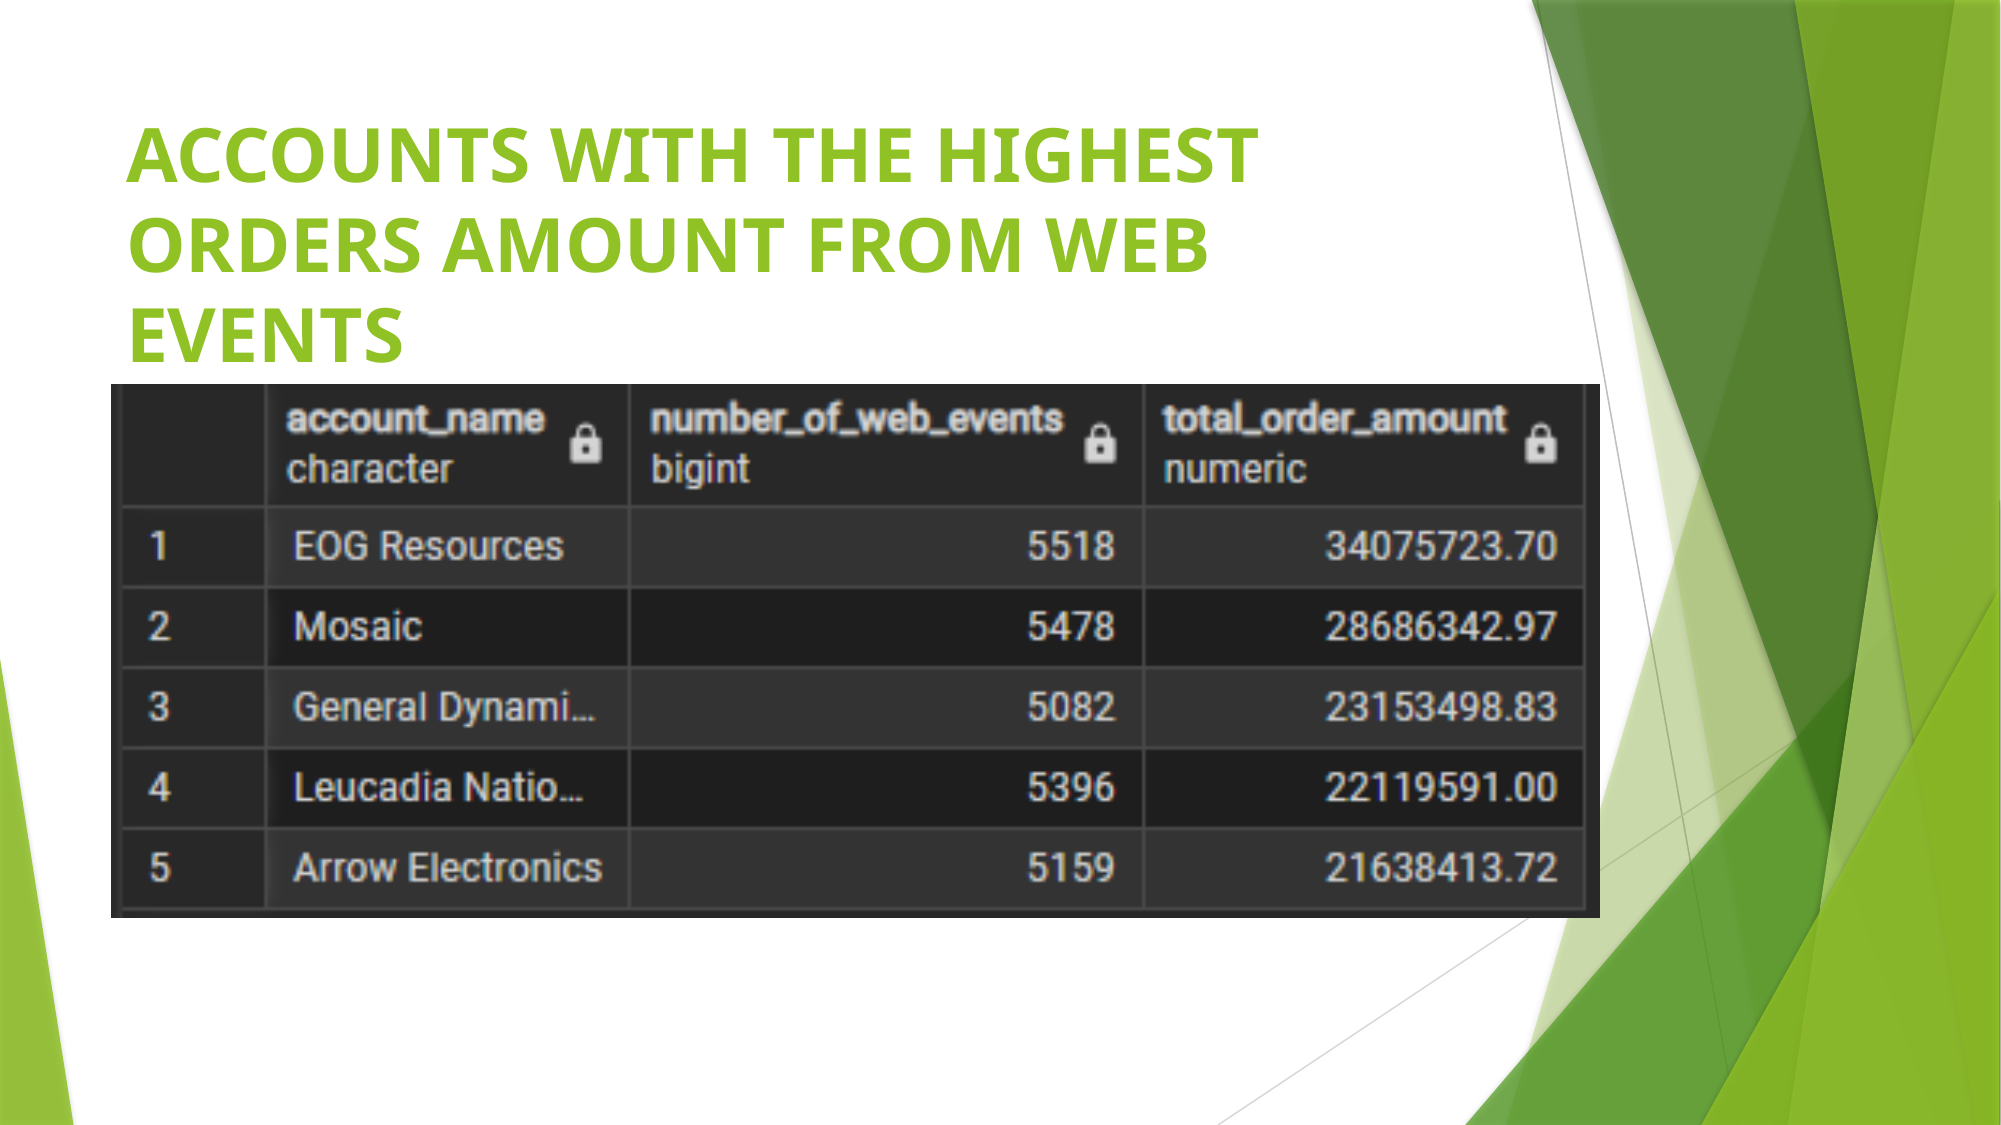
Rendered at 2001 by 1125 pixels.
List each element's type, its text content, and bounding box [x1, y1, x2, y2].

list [110, 383, 1600, 919]
title ACCOUNTS WITH THE HIGHEST ORDERS AMOUNT FROM WEB EVENTS [111, 99, 1522, 317]
